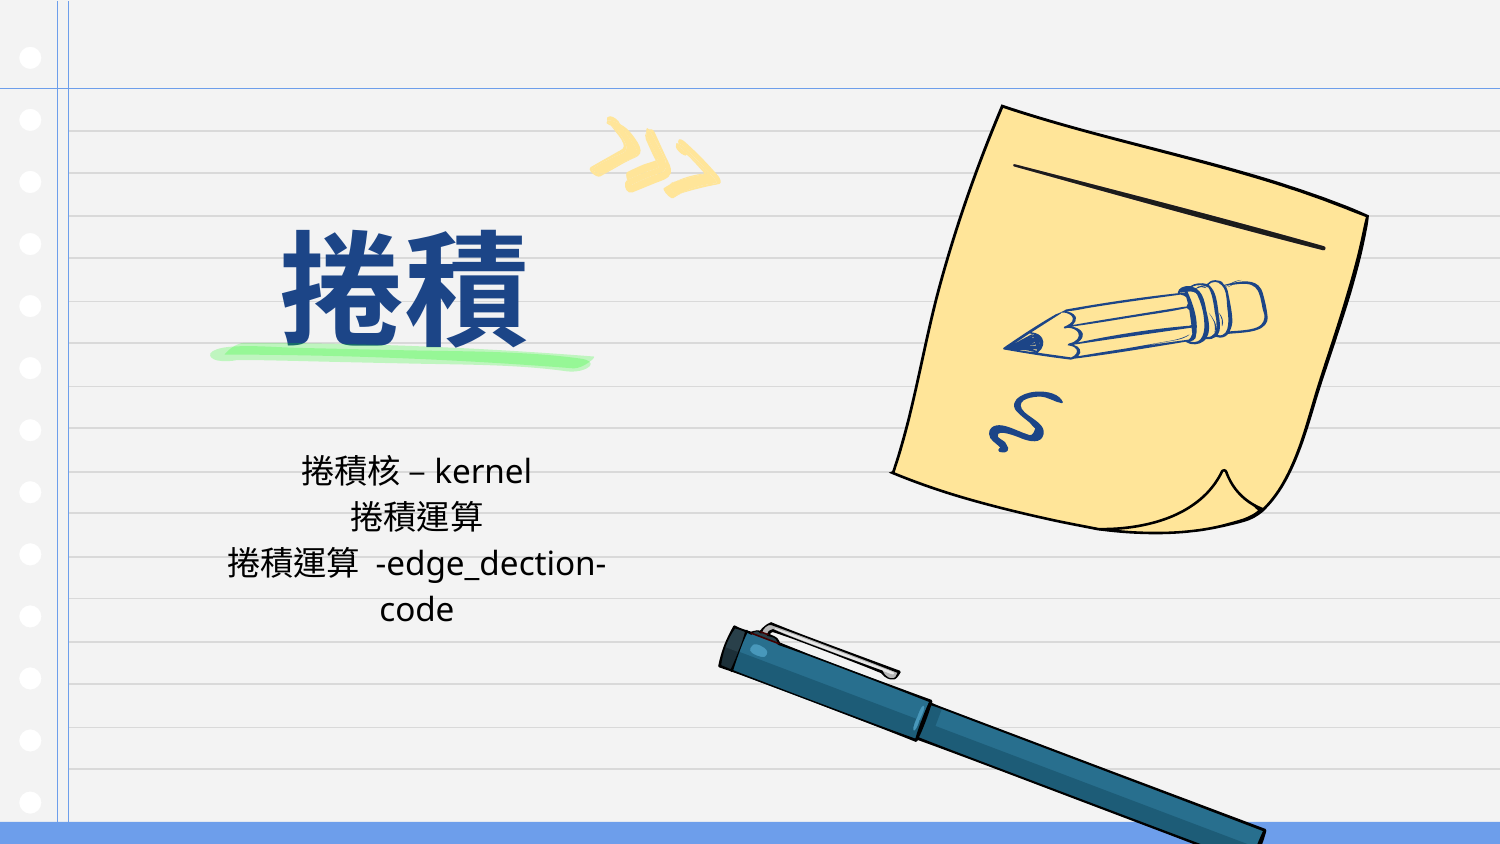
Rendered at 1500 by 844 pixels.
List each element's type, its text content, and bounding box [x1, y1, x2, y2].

list 捲積核 –kernel 捲積運算 捲積運算 -edge_dection-code [174, 429, 635, 619]
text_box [1029, 187, 1219, 510]
title 捲積 [174, 224, 635, 349]
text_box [708, 667, 1280, 814]
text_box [208, 342, 601, 372]
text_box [591, 132, 725, 202]
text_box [926, 140, 1337, 536]
